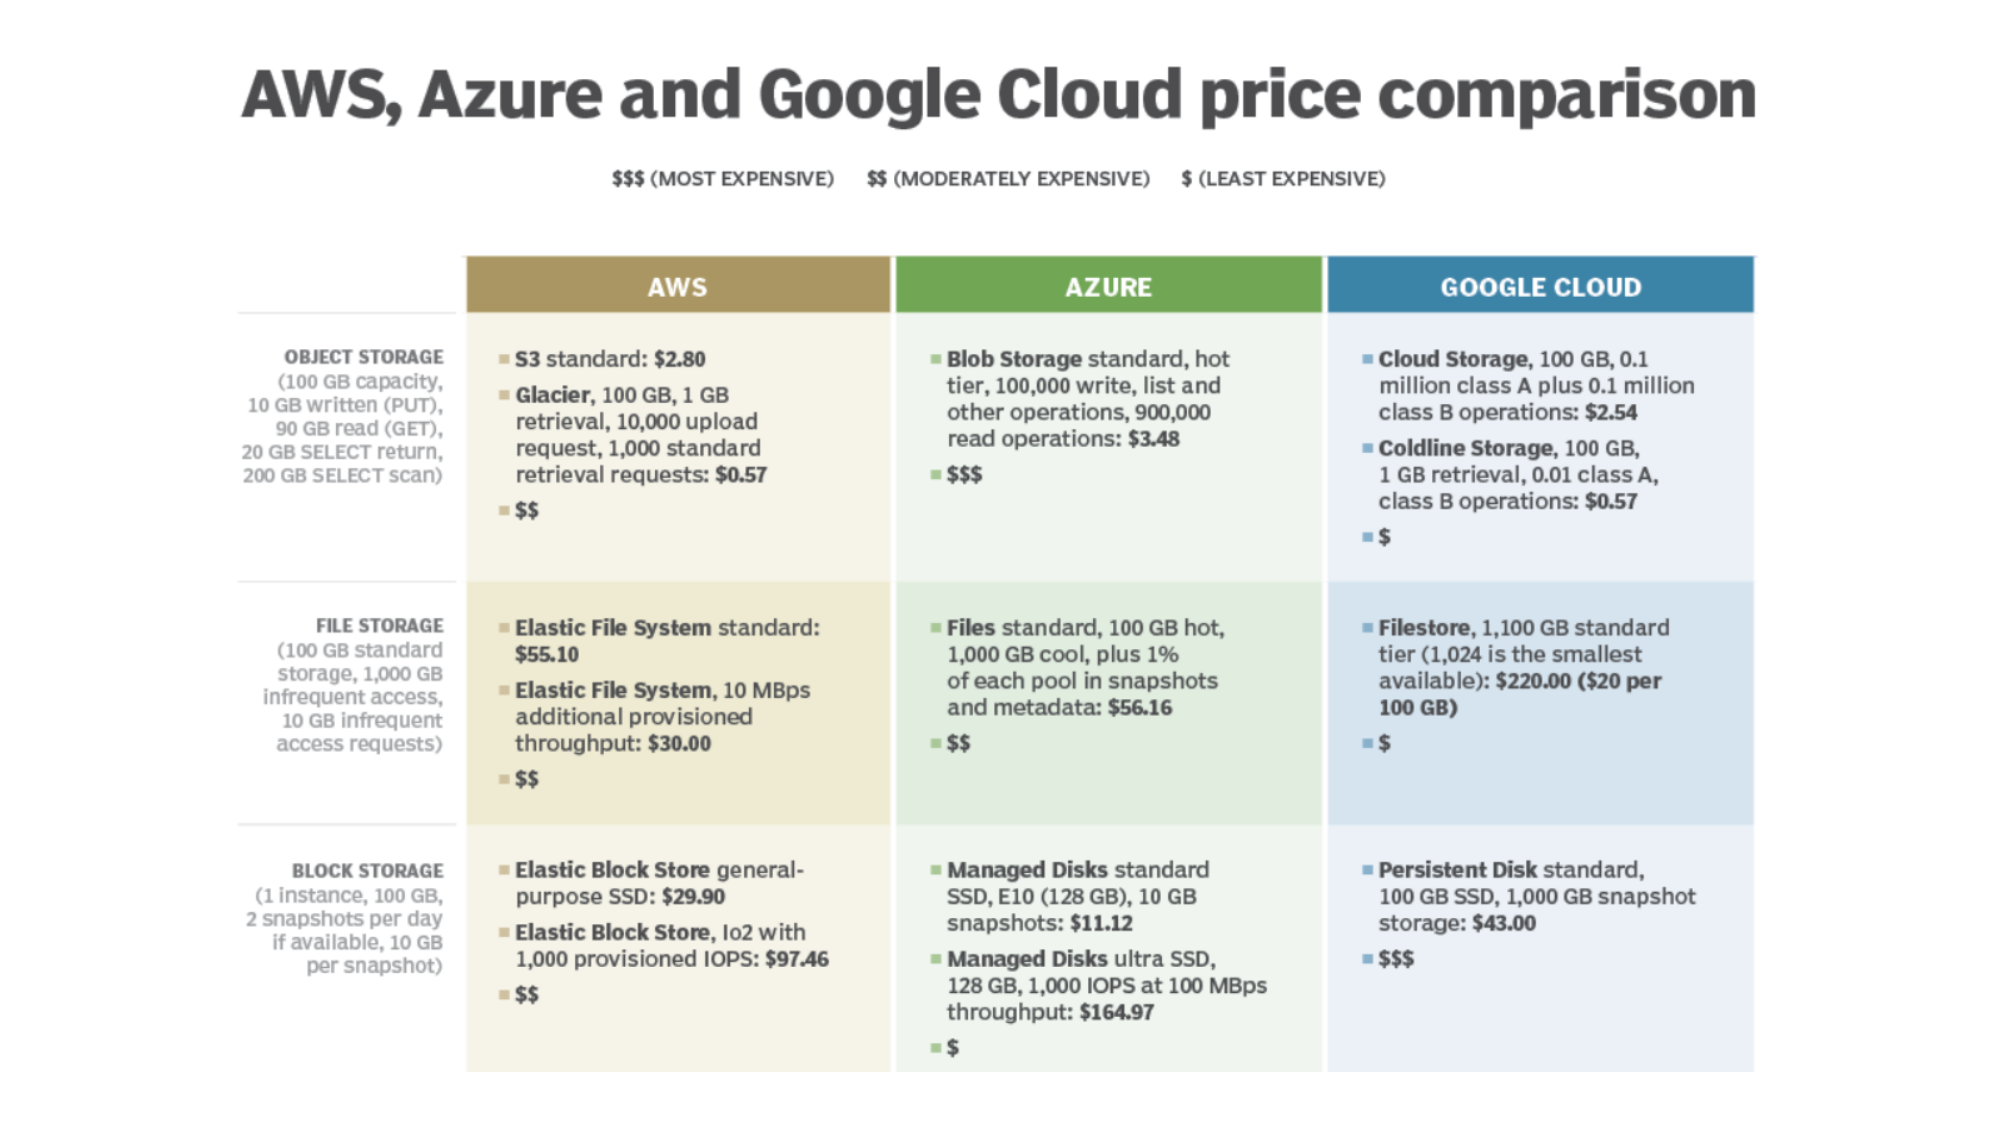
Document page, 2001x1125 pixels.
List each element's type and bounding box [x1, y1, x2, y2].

picture [226, 52, 1774, 1072]
